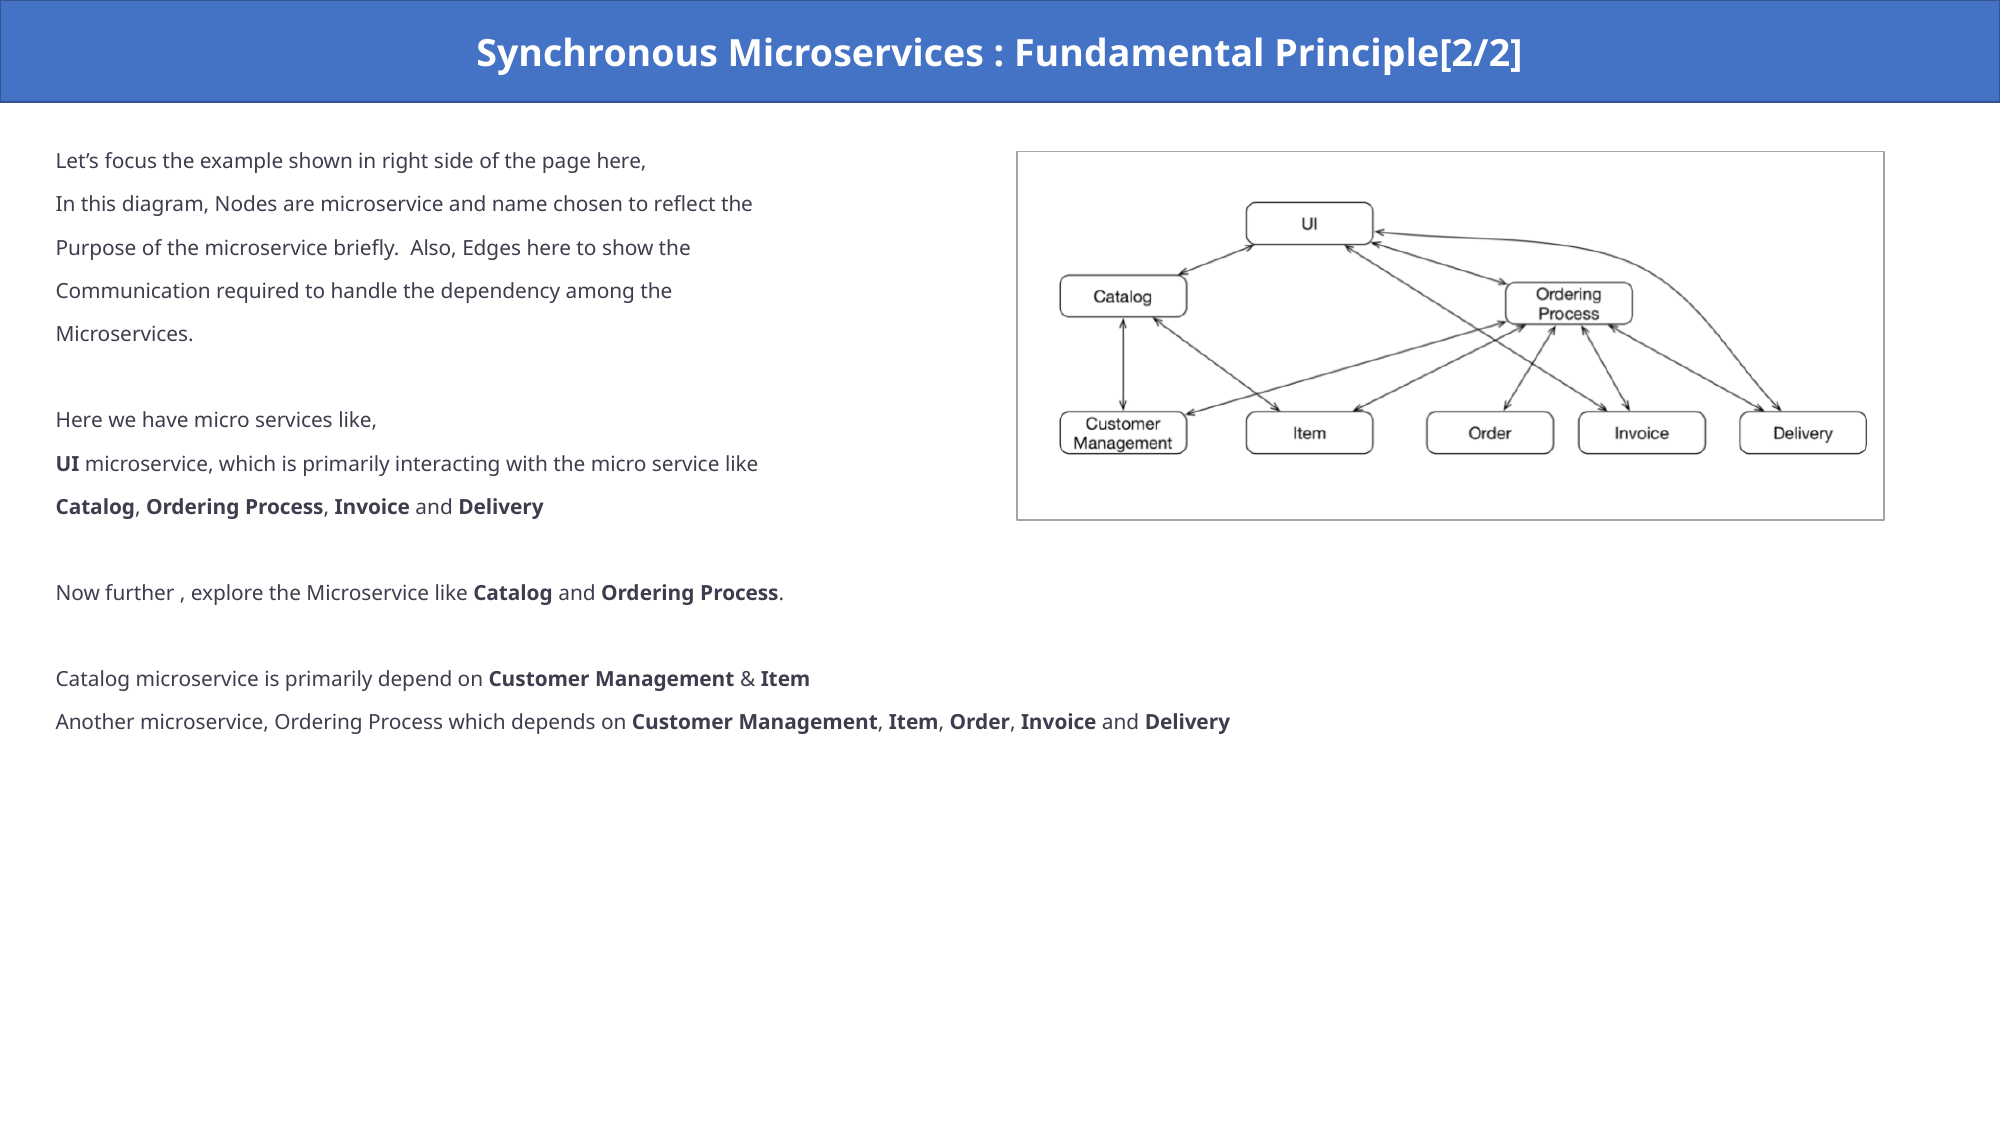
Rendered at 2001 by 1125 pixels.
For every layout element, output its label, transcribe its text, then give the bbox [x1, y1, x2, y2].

list Let’s focus the example shown in right side of the page here, In this diagram, Nodes are microservice and name chosen to reflect the Purpose of the microservice briefly. Also, Edges here to show the Communication required to handle the dependency among the Microservices. Here we have micro services like, UI microservice, which is primarily interacting with the micro service like Catalog, Ordering Process, Invoice and Delivery Now further , explore the Microservice like Catalog and Ordering Process. Catalog microservice is primarily depend on Customer Management & Item Another microservice, Ordering Process which depends on Customer Management, Item, Order, Invoice and Delivery [40, 143, 1946, 1087]
text_box Synchronous Microservices : Fundamental Principle[2/2] [0, 0, 2000, 103]
text_box [1017, 151, 1885, 162]
picture [1017, 162, 1885, 464]
text_box [1017, 464, 1885, 521]
